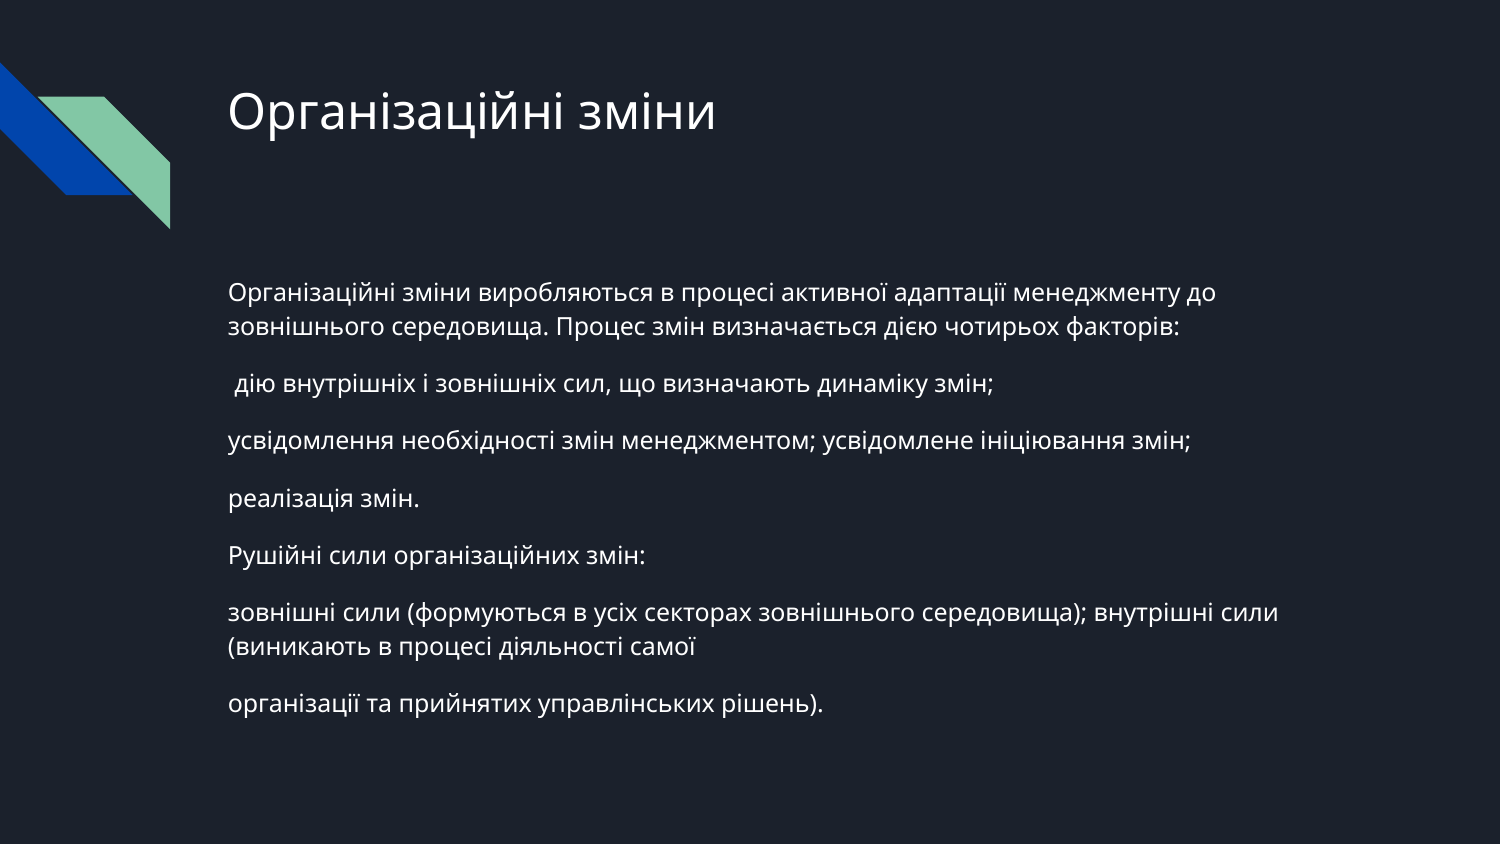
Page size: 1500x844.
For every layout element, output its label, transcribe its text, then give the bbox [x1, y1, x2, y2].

list Організаційні зміни виробляються в процесі активної адаптації менеджменту до зовнішнього середовища. Процес змін визначається дією чотирьох факторів: дію внутрішніх і зовнішніх сил, що визначають динаміку змін; усвідомлення необхідності змін менеджментом; усвідомлене ініціювання змін; реалізація змін. Рушійні сили організаційних змін: зовнішні сили (формуються в усіх секторах зовнішнього середовища); внутрішні сили (виникають в процесі діяльності самої організації та прийнятих управлінських рішень). [212, 257, 1368, 735]
title Організаційні зміни [212, 64, 1368, 215]
